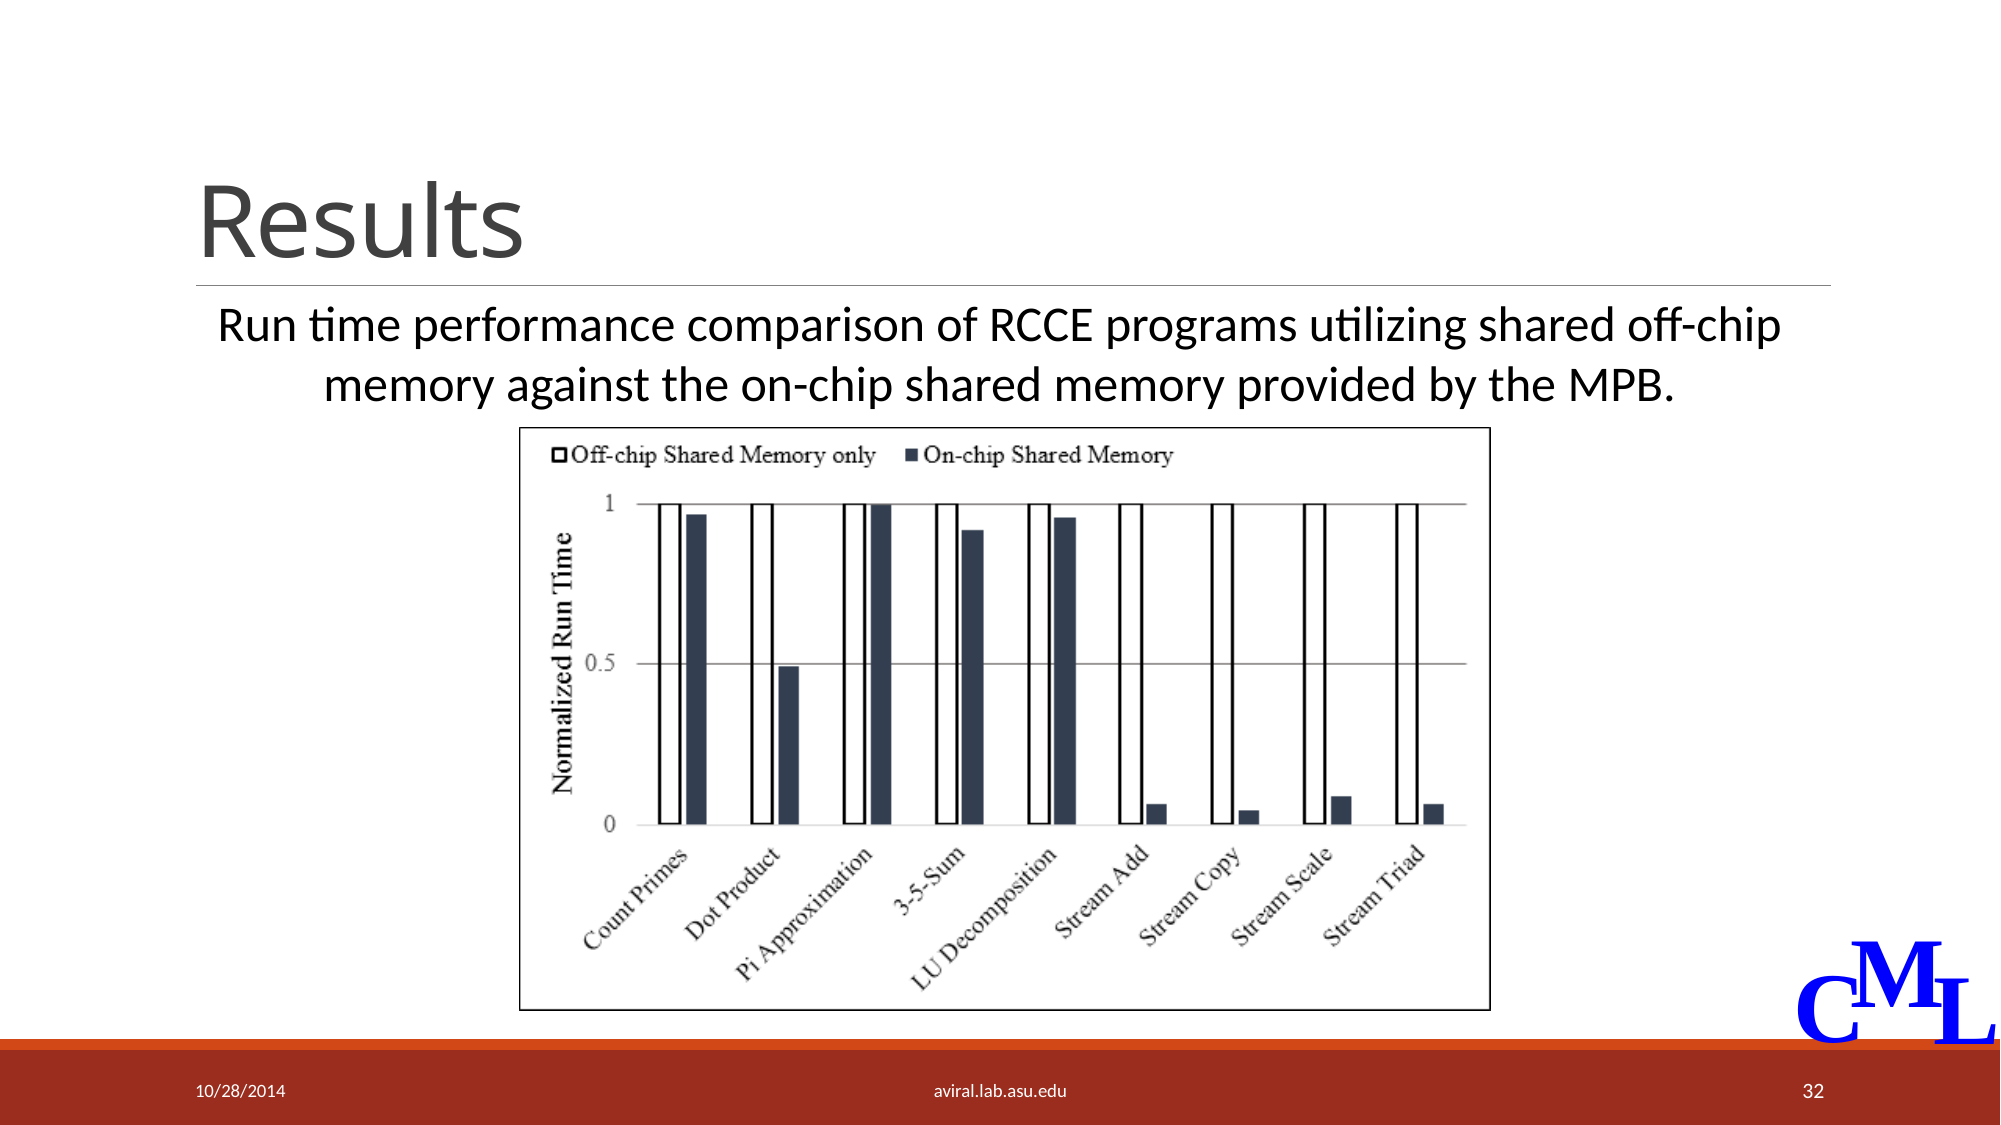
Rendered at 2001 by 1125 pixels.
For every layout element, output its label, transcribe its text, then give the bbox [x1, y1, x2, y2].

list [519, 427, 1491, 1012]
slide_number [180, 1059, 586, 1120]
text_box Run time performance comparison of RCCE programs utilizing shared off-chip memory against the on-chip shared memory provided by the MPB. [180, 284, 1820, 420]
footer aviral.lab.asu.edu [604, 1059, 1396, 1120]
title Results [180, 47, 1830, 285]
slide_number 32 [1624, 1059, 1840, 1120]
